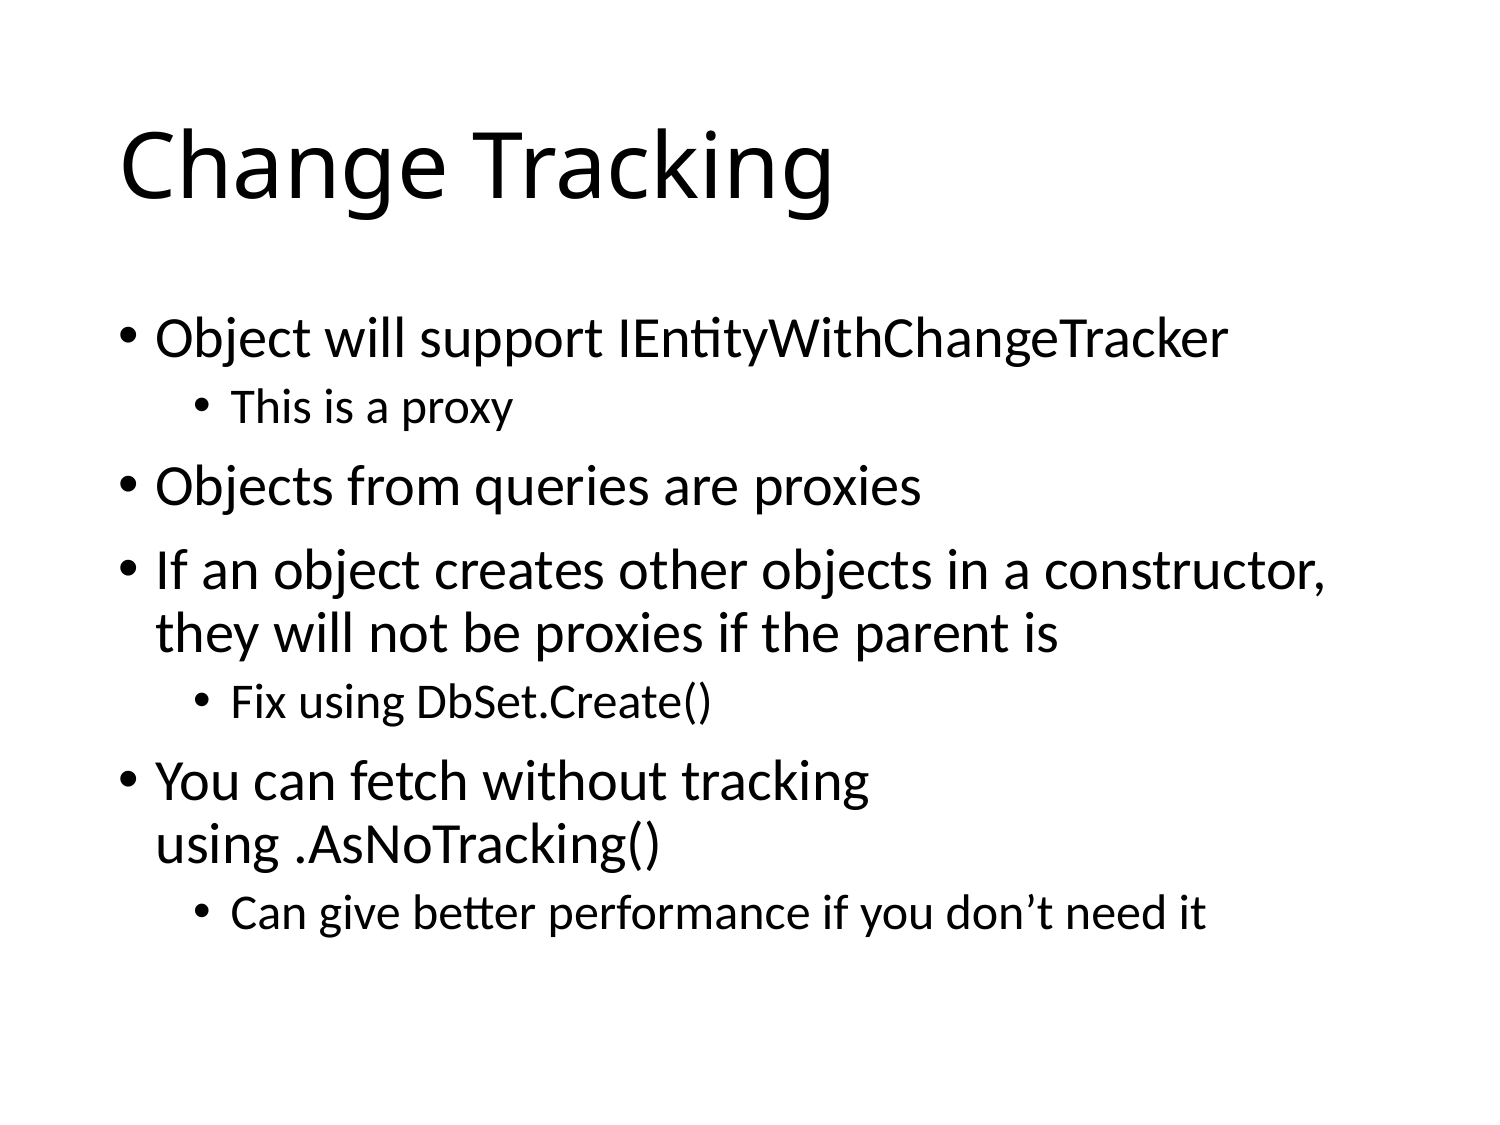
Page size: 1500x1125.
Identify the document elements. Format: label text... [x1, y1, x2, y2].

title Change Tracking [103, 59, 1397, 278]
list Object will support IEntityWithChangeTracker This is a proxy Objects from queries are proxies If an object creates other objects in a constructor, they will not be proxies if the parent is Fix using DbSet.Create() You can fetch without tracking using .AsNoTracking() Can give better performance if you don’t need it [103, 299, 1397, 1014]
